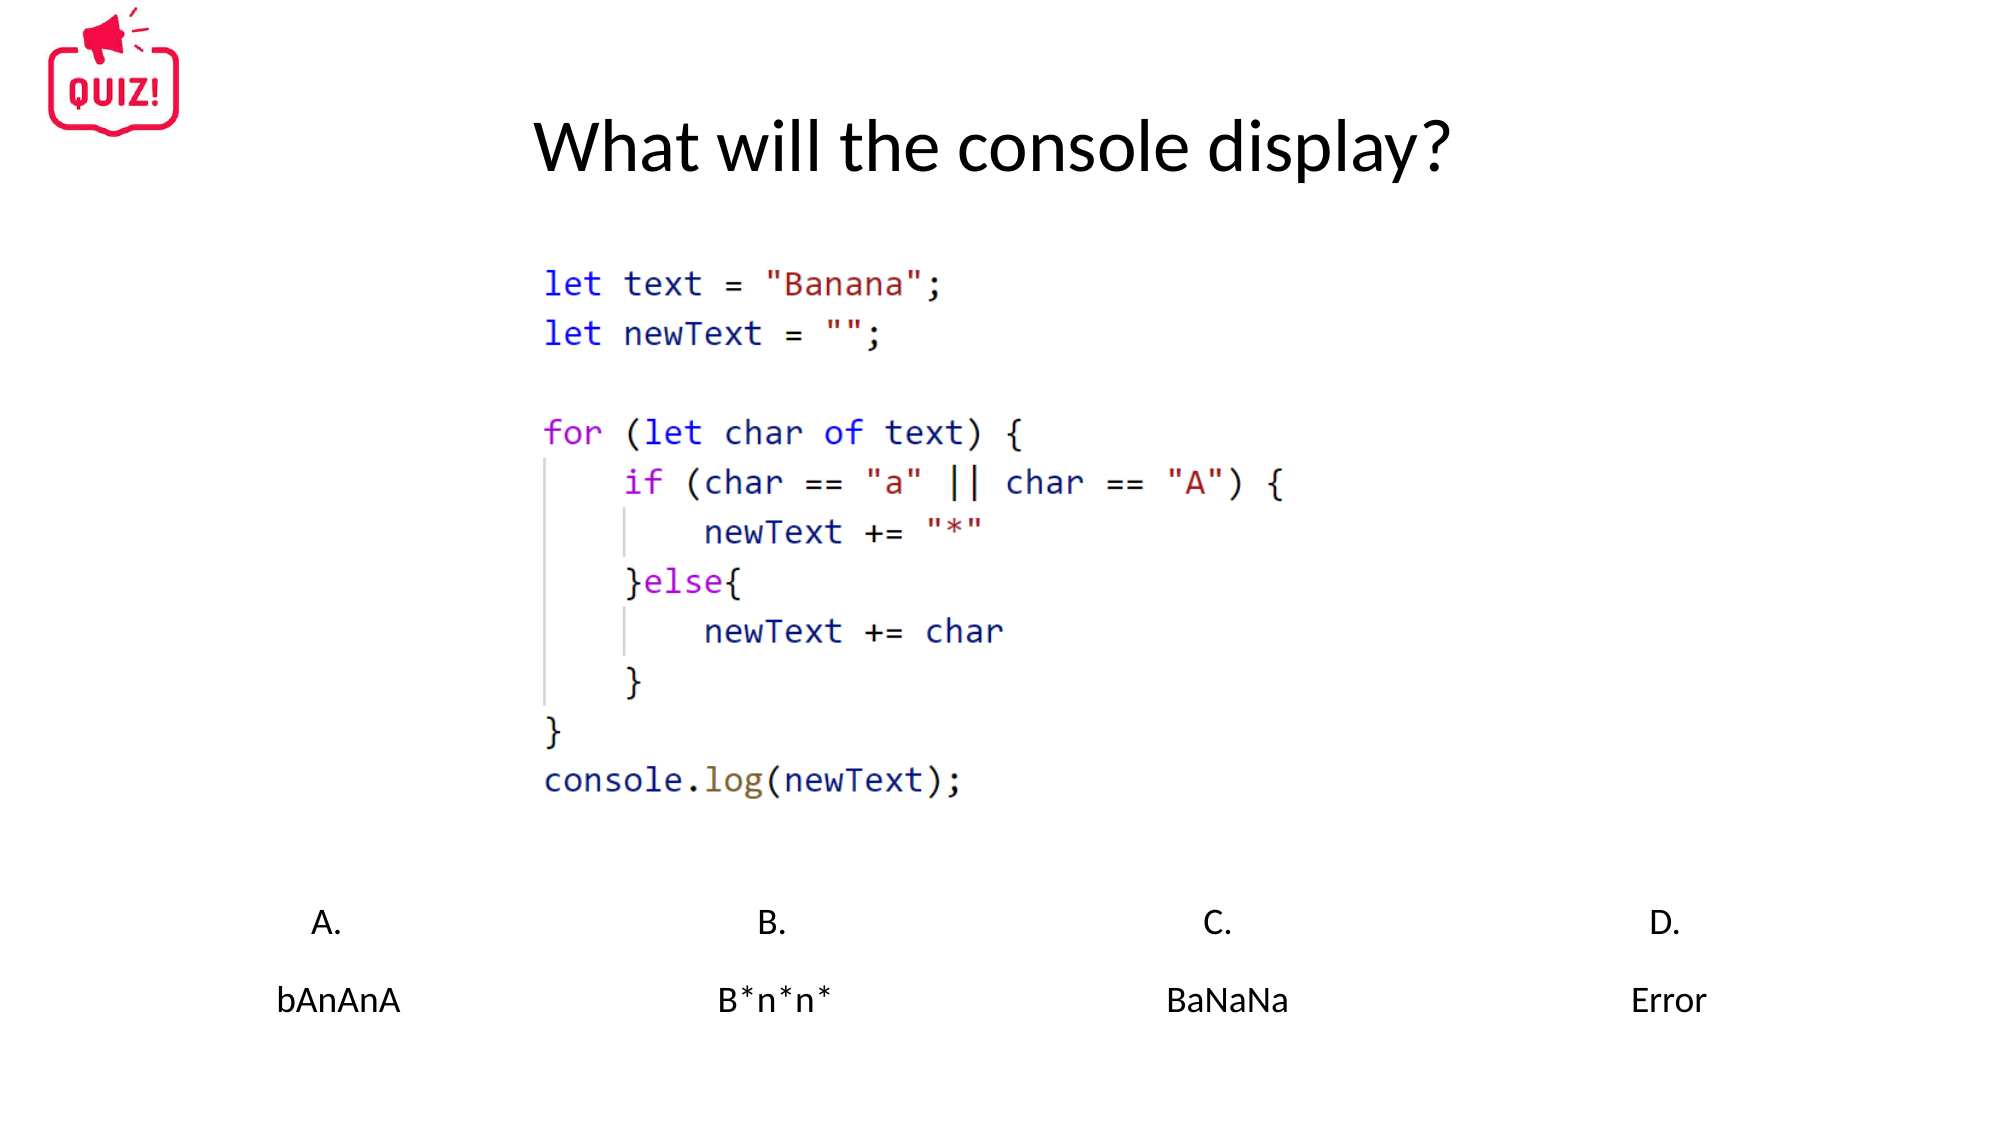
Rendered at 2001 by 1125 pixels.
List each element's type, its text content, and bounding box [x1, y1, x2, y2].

text_box B*n*n* [702, 967, 863, 1028]
text_box bAnAnA [261, 967, 438, 1028]
text_box B. [742, 889, 824, 950]
picture [41, 0, 181, 142]
text_box Error [1616, 967, 1758, 1028]
text_box BaNaNa [1151, 967, 1328, 1028]
text_box A. [296, 889, 378, 950]
picture [500, 212, 1329, 840]
text_box C. [1188, 889, 1270, 950]
text_box D. [1634, 889, 1716, 950]
text_box What will the console display? [518, 88, 1572, 194]
